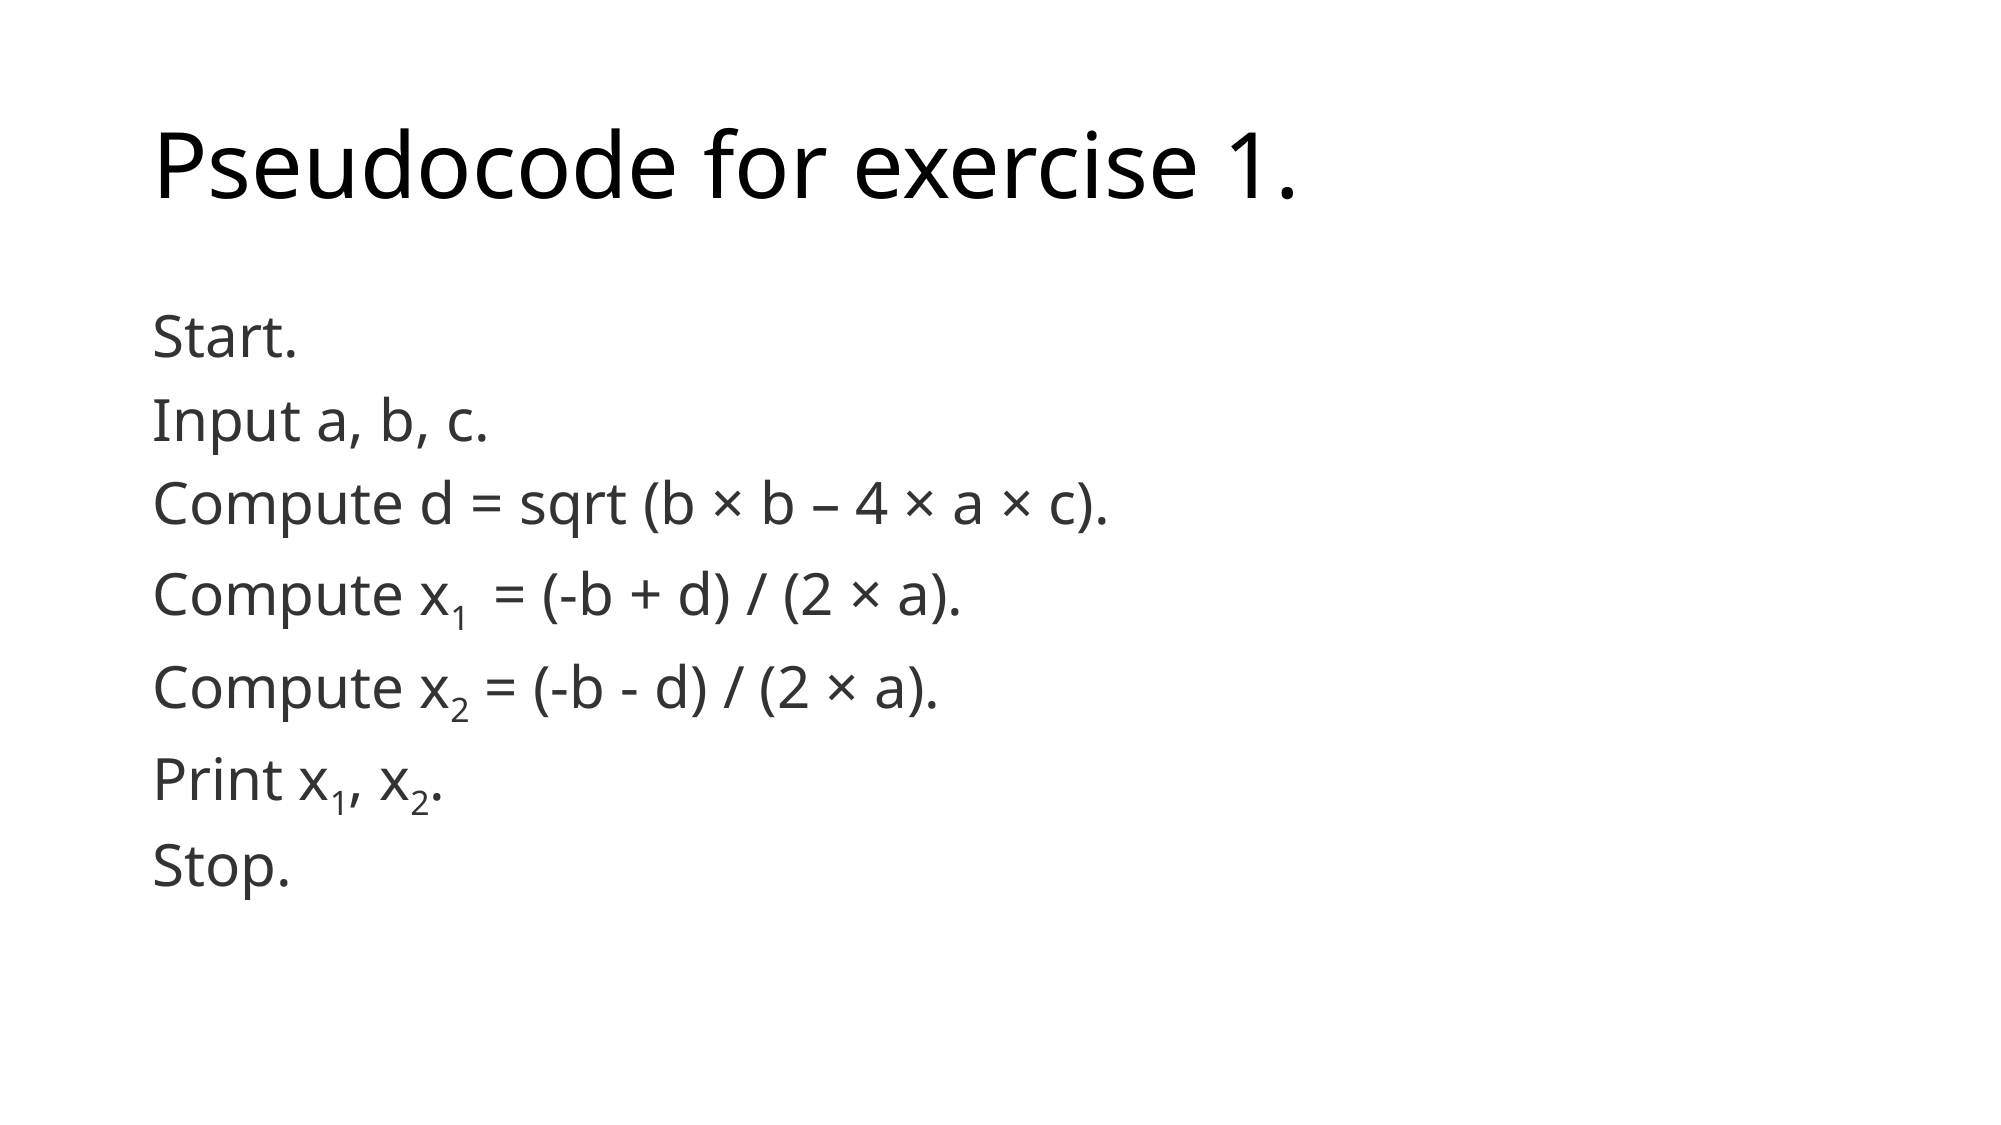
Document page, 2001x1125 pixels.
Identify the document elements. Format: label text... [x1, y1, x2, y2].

title Pseudocode for exercise 1. [137, 59, 1863, 278]
list Start. Input a, b, c. Compute d = sqrt (b × b – 4 × a × c). Compute x1 = (-b + d) / (2 × a). Compute x2 = (-b - d) / (2 × a). Print x1, x2. Stop. [137, 299, 1863, 1014]
